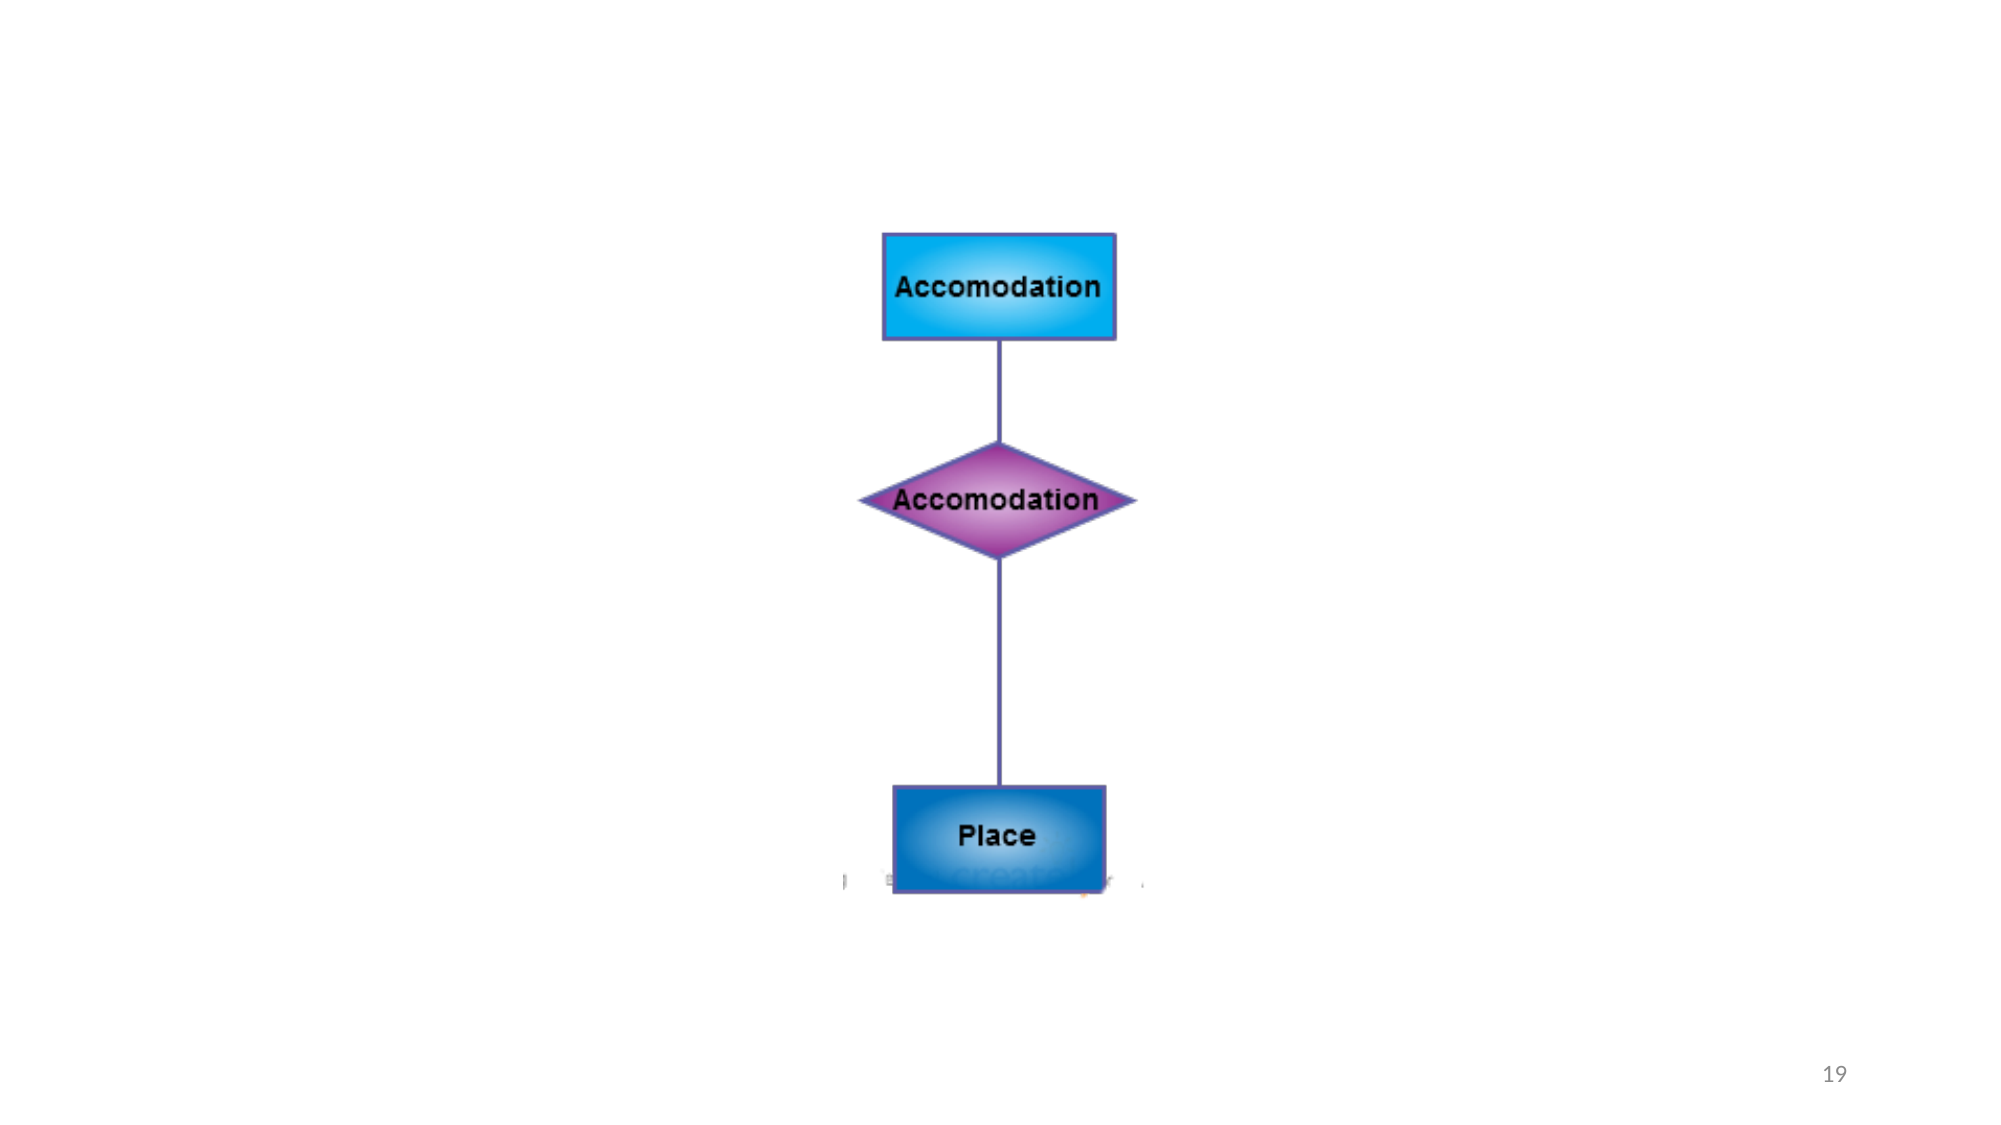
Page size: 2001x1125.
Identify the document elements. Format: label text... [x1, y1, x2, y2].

picture [843, 214, 1157, 911]
slide_number 19 [1412, 1042, 1863, 1103]
